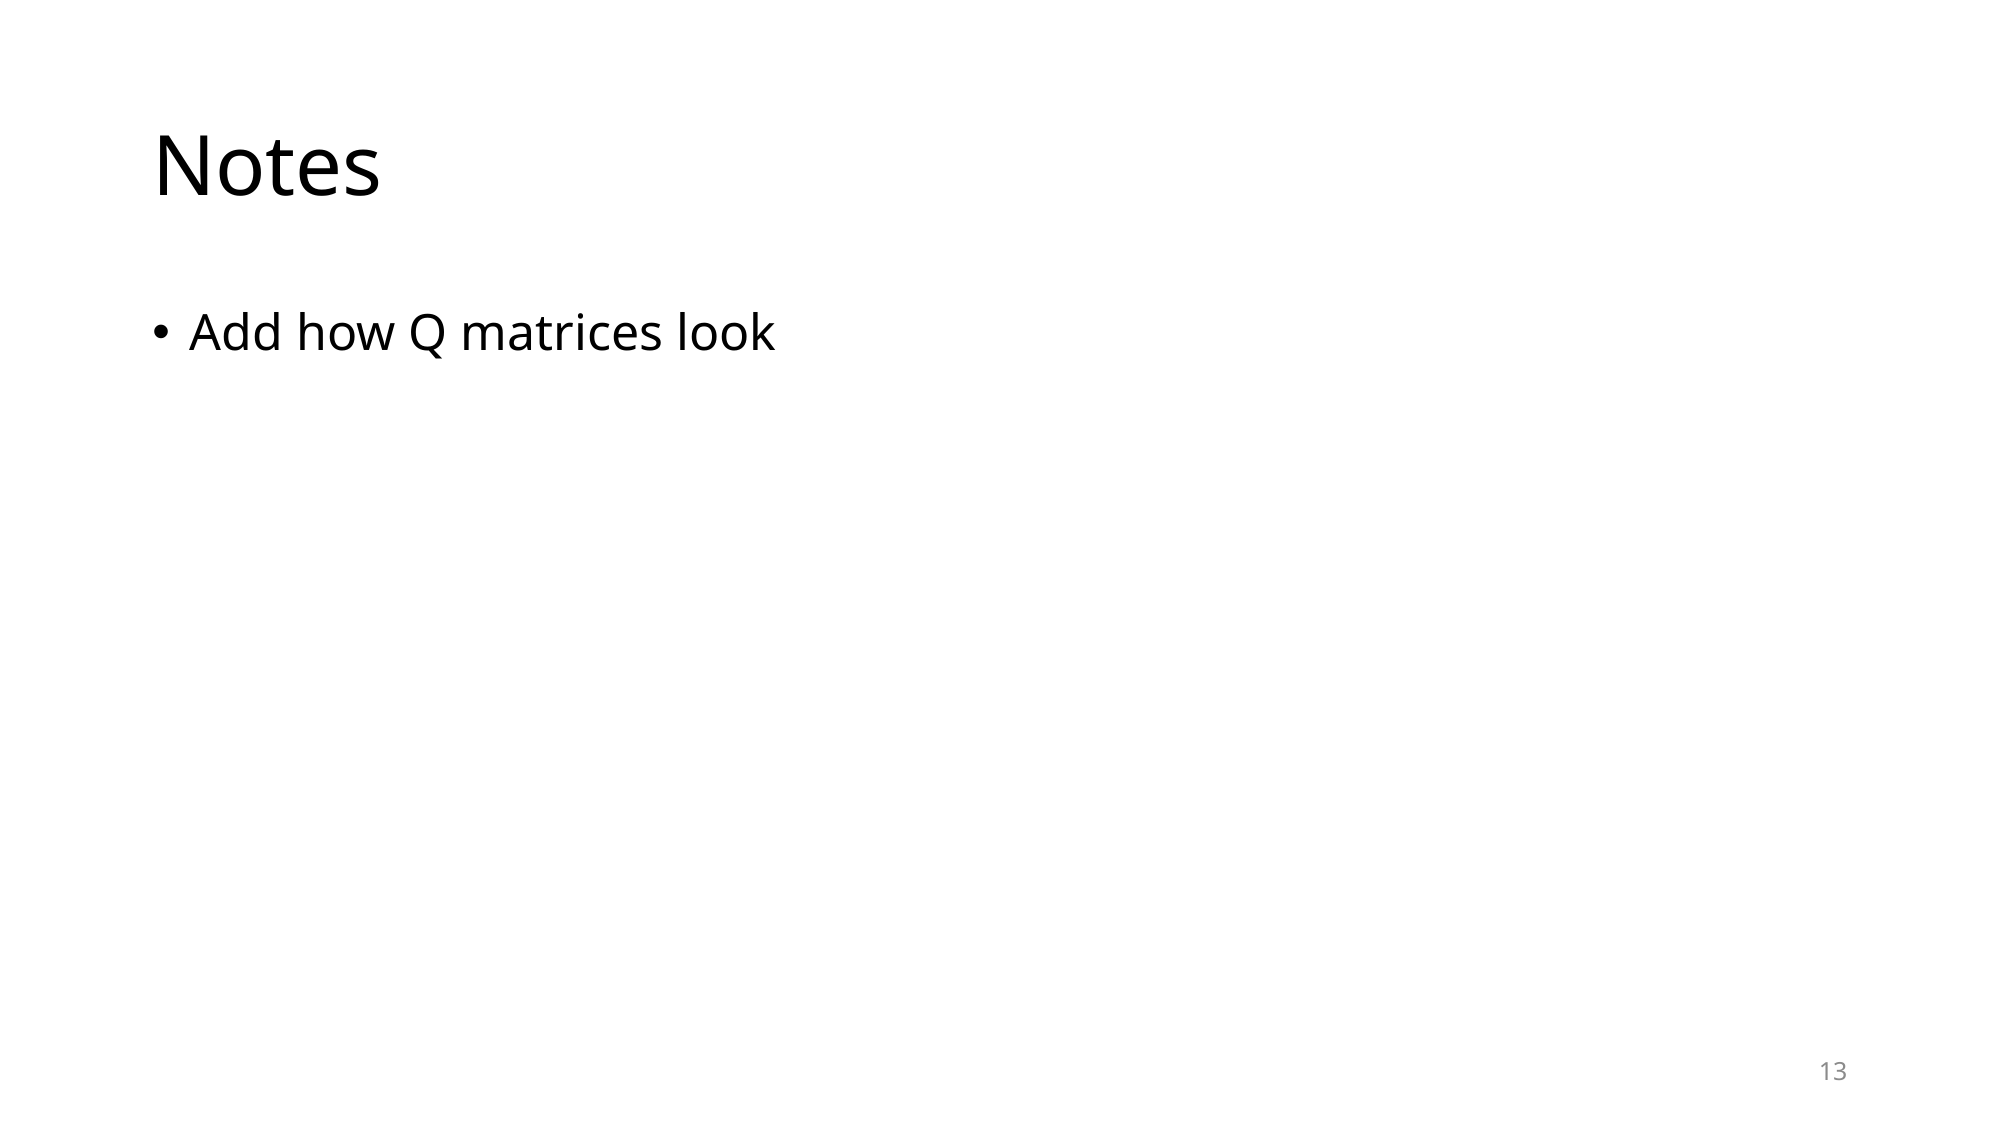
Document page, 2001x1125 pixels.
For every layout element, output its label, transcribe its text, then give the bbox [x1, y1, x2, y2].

slide_number 13 [1412, 1042, 1863, 1103]
list Add how Q matrices look [137, 299, 1863, 1014]
title Notes [137, 59, 1863, 278]
